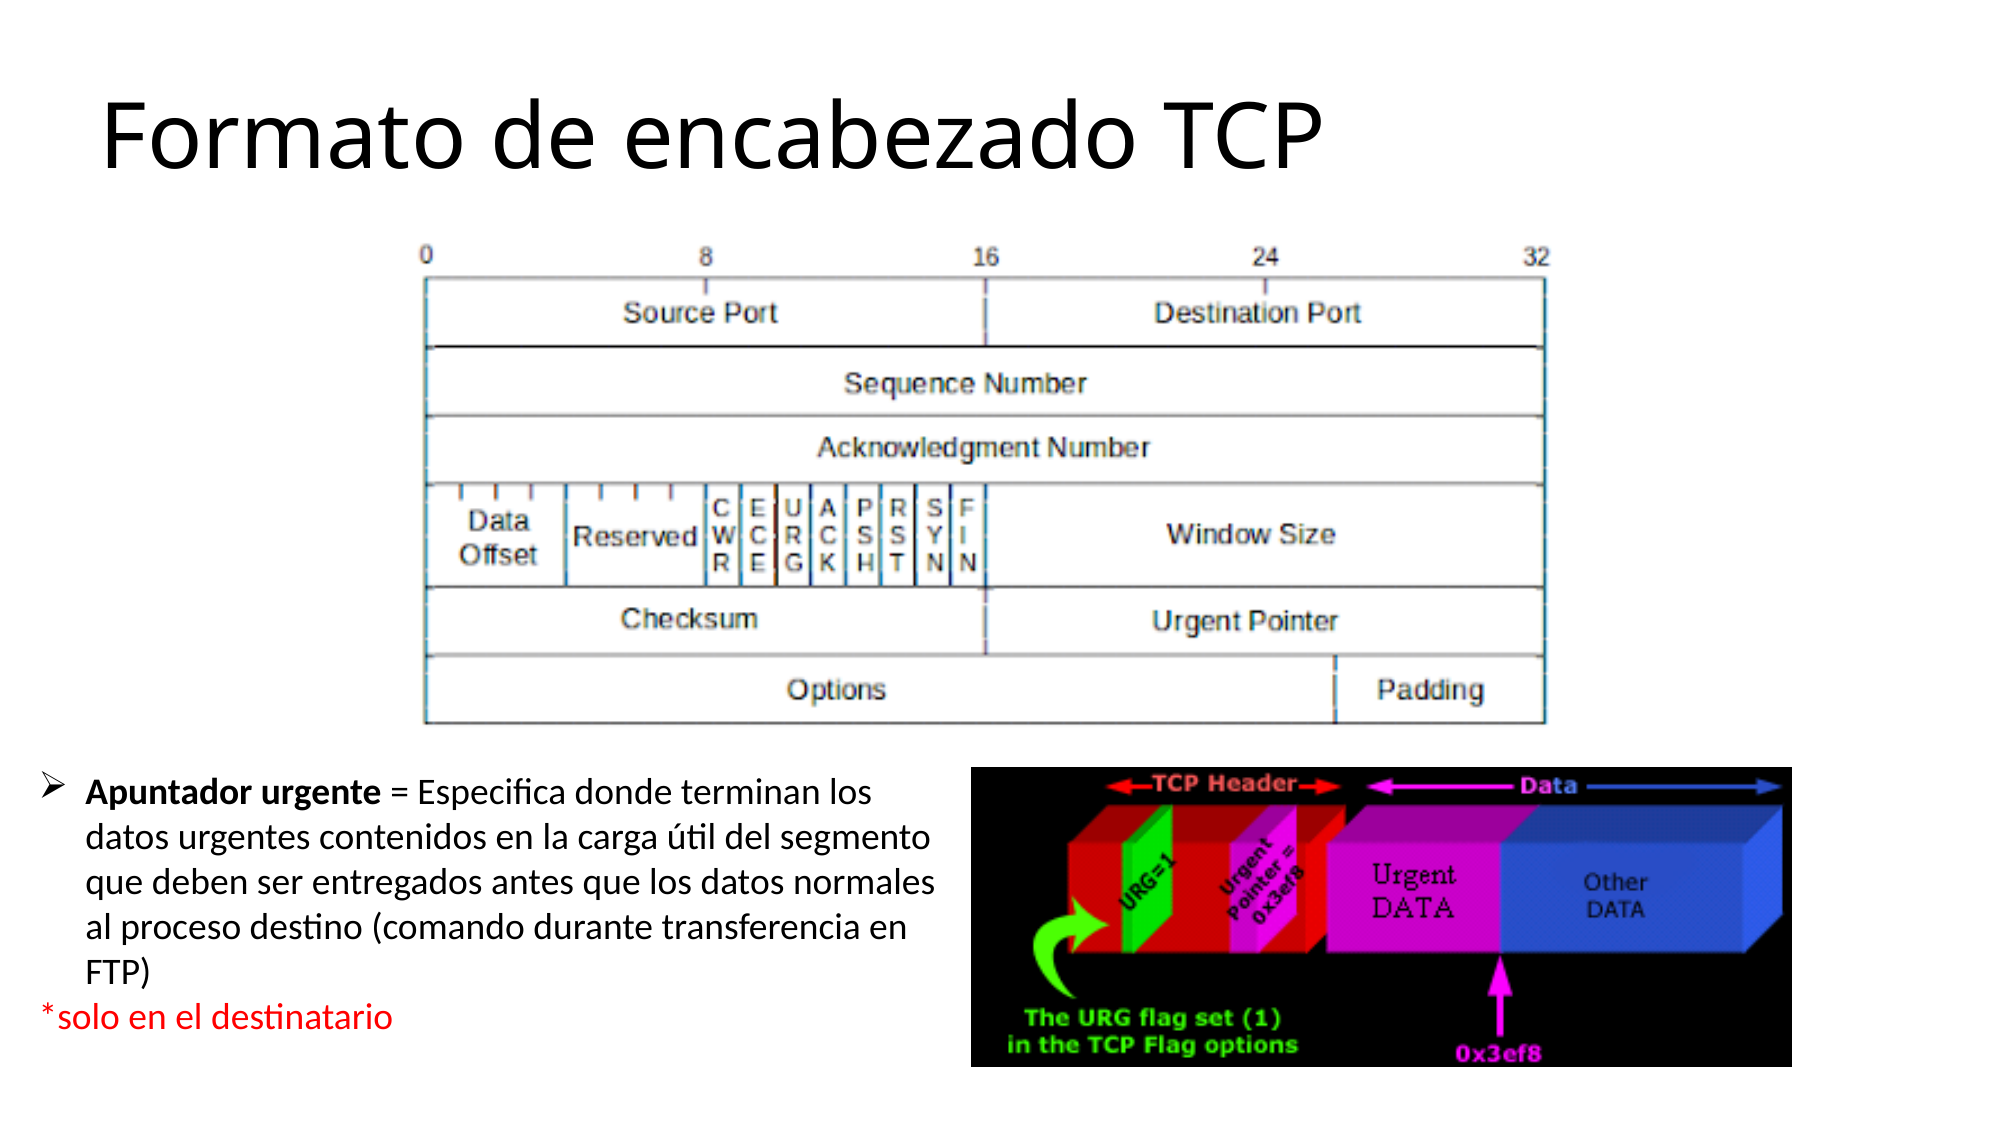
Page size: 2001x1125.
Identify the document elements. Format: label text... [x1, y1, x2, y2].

title Formato de encabezado TCP [99, 44, 1900, 233]
text_box Apuntador urgente = Especifica donde terminan los datos urgentes contenidos en la carga útil del segmento que deben ser entregados antes que los datos normales al proceso destino (comando durante transferencia en FTP) *solo en el destinatario [23, 760, 971, 1045]
picture [381, 232, 1792, 1067]
